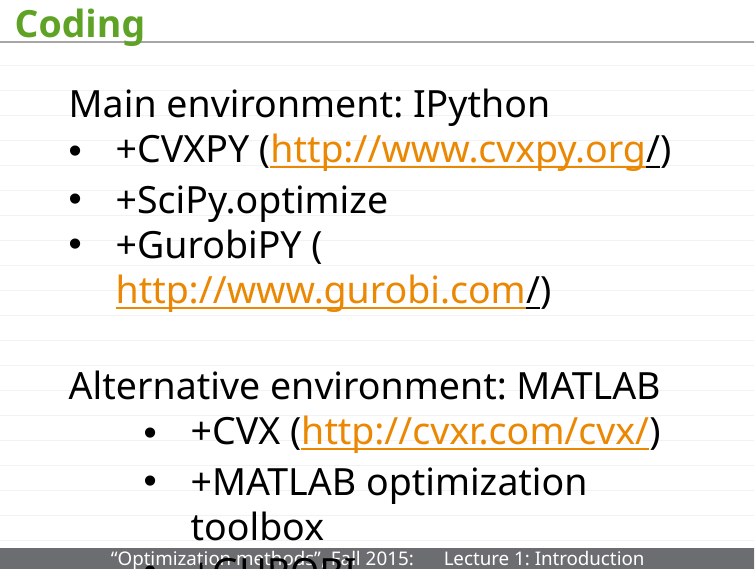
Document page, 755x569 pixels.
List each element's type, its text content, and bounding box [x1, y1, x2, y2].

title Coding [14, 0, 755, 38]
text_box Main environment: IPython +CVXPY (http://www.cvxpy.org/) +SciPy.optimize +GurobiPY (http://www.gurobi.com/) Alternative environment: MATLAB +CVX (http://cvxr.com/cvx/) +MATLAB optimization toolbox +GUROBI [53, 72, 718, 569]
